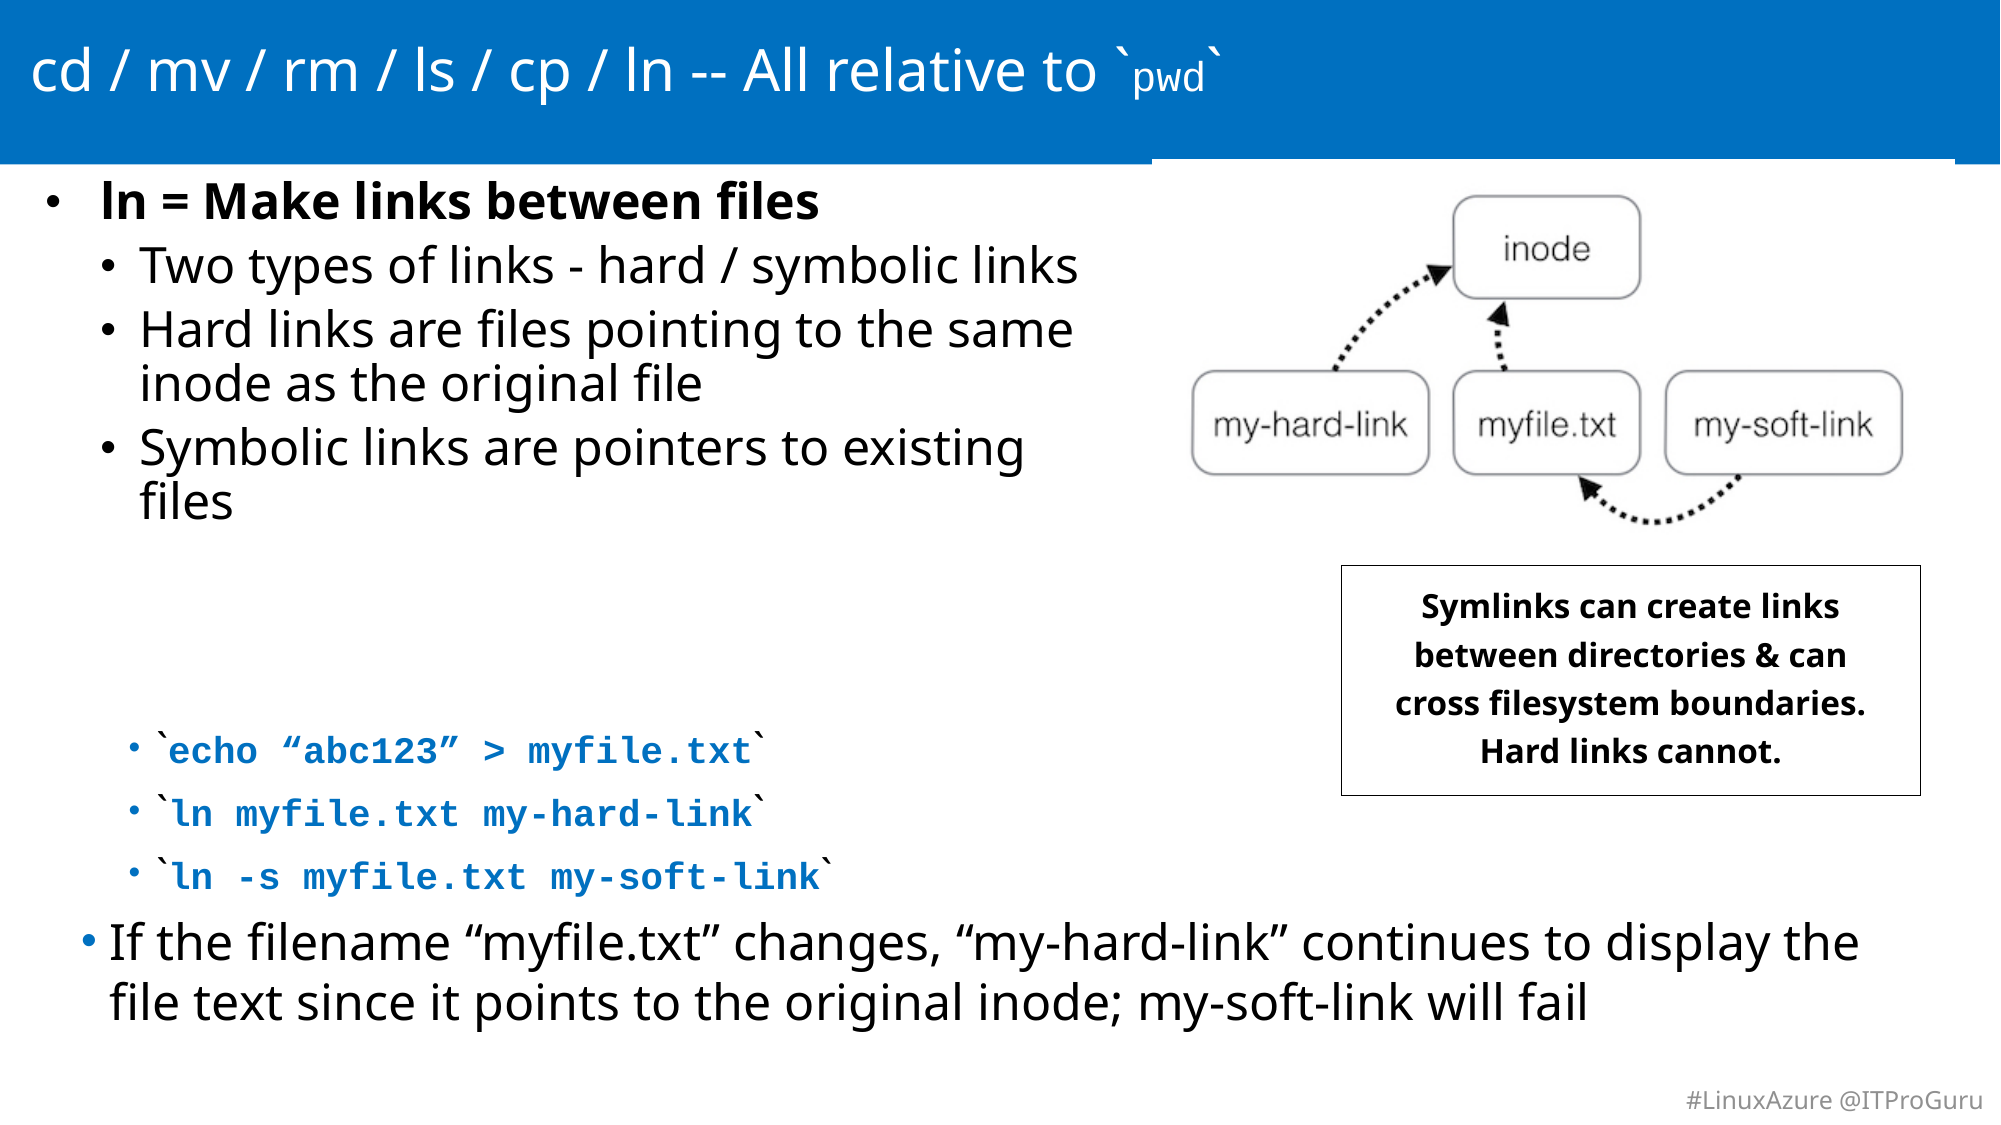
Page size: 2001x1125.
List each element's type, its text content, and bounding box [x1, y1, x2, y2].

text_box Symlinks can create links between directories & can cross filesystem boundaries. Hard links cannot. [1341, 568, 1921, 796]
title cd / mv / rm / ls / cp / ln -- All relative to `pwd` [30, 0, 1962, 148]
picture [1151, 159, 1956, 559]
text_box ln = Make links between files Two types of links - hard / symbolic links Hard links are files pointing to the same inode as the original file Symbolic links are pointers to existing files [21, 161, 1130, 546]
list `echo “abc123” > myfile.txt` `ln myfile.txt my-hard-link` `ln -s myfile.txt my-soft-link` If the filename “myfile.txt” changes, “my-hard-link” continues to display the file text since it points to the original inode; my-soft-link will fail [56, 167, 1933, 1046]
